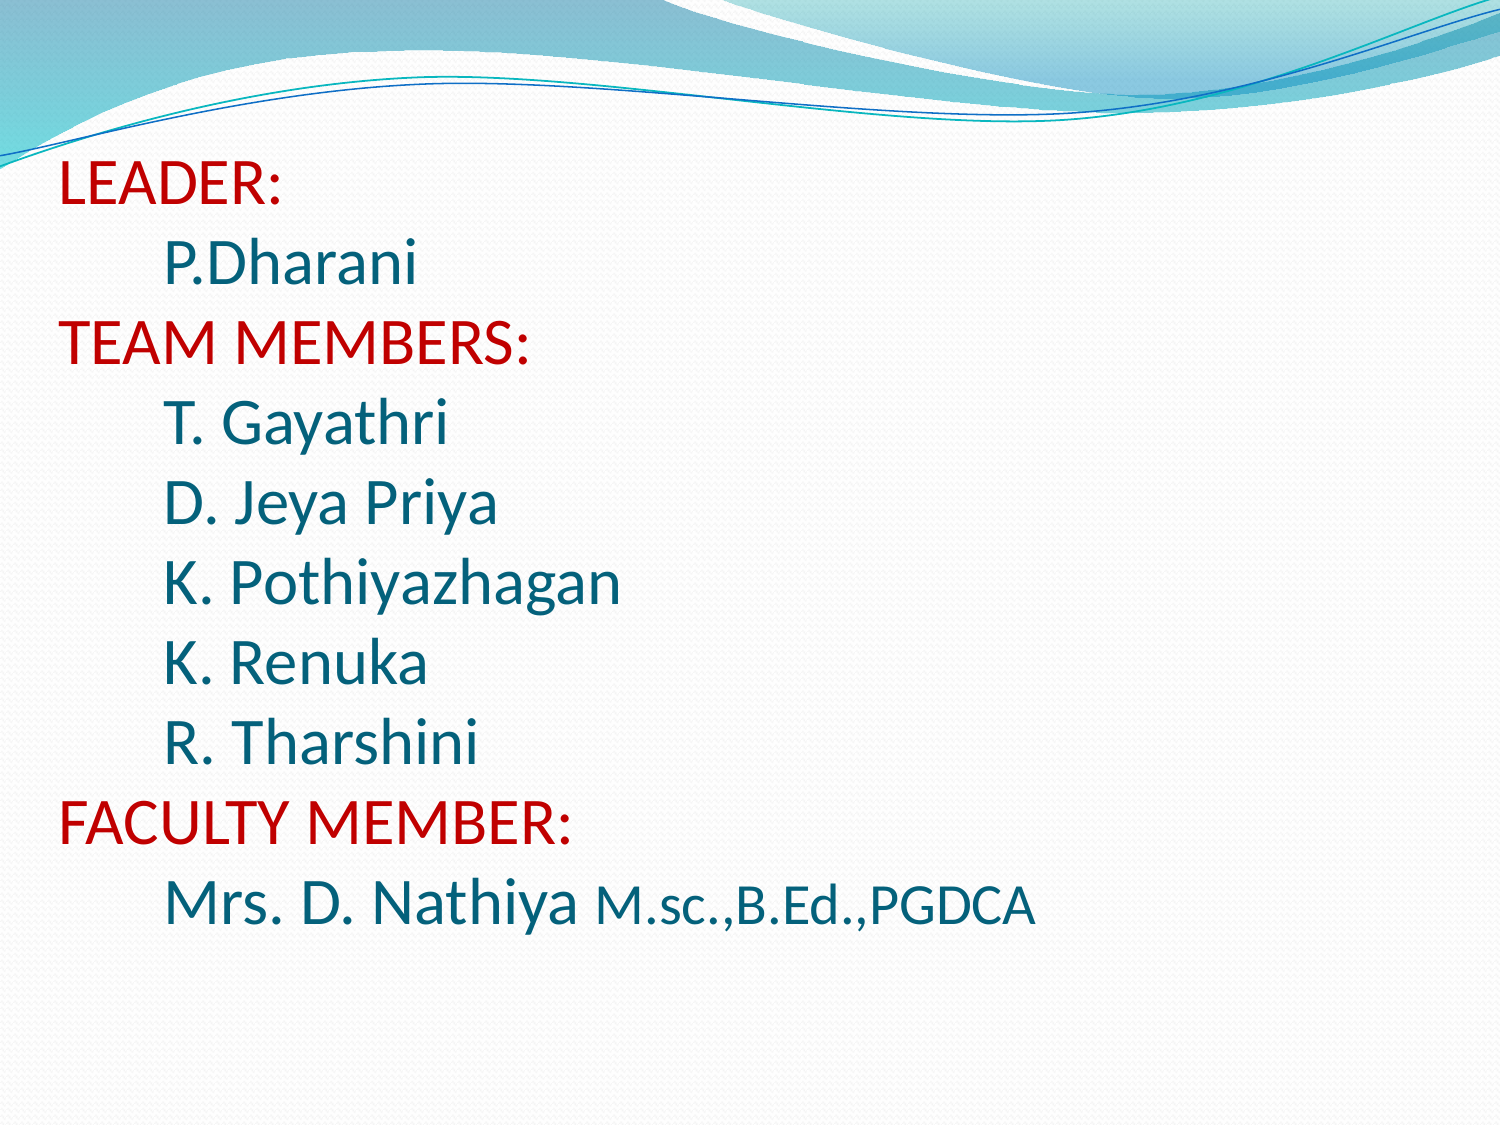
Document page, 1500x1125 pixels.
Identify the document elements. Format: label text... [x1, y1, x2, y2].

title LEADER: P.Dharani TEAM MEMBERS: T. Gayathri D. Jeya Priya K. Pothiyazhagan K. Renuka R. Tharshini FACULTY MEMBER: Mrs. D. Nathiya M.sc.,B.Ed.,PGDCA [58, 128, 1415, 1008]
